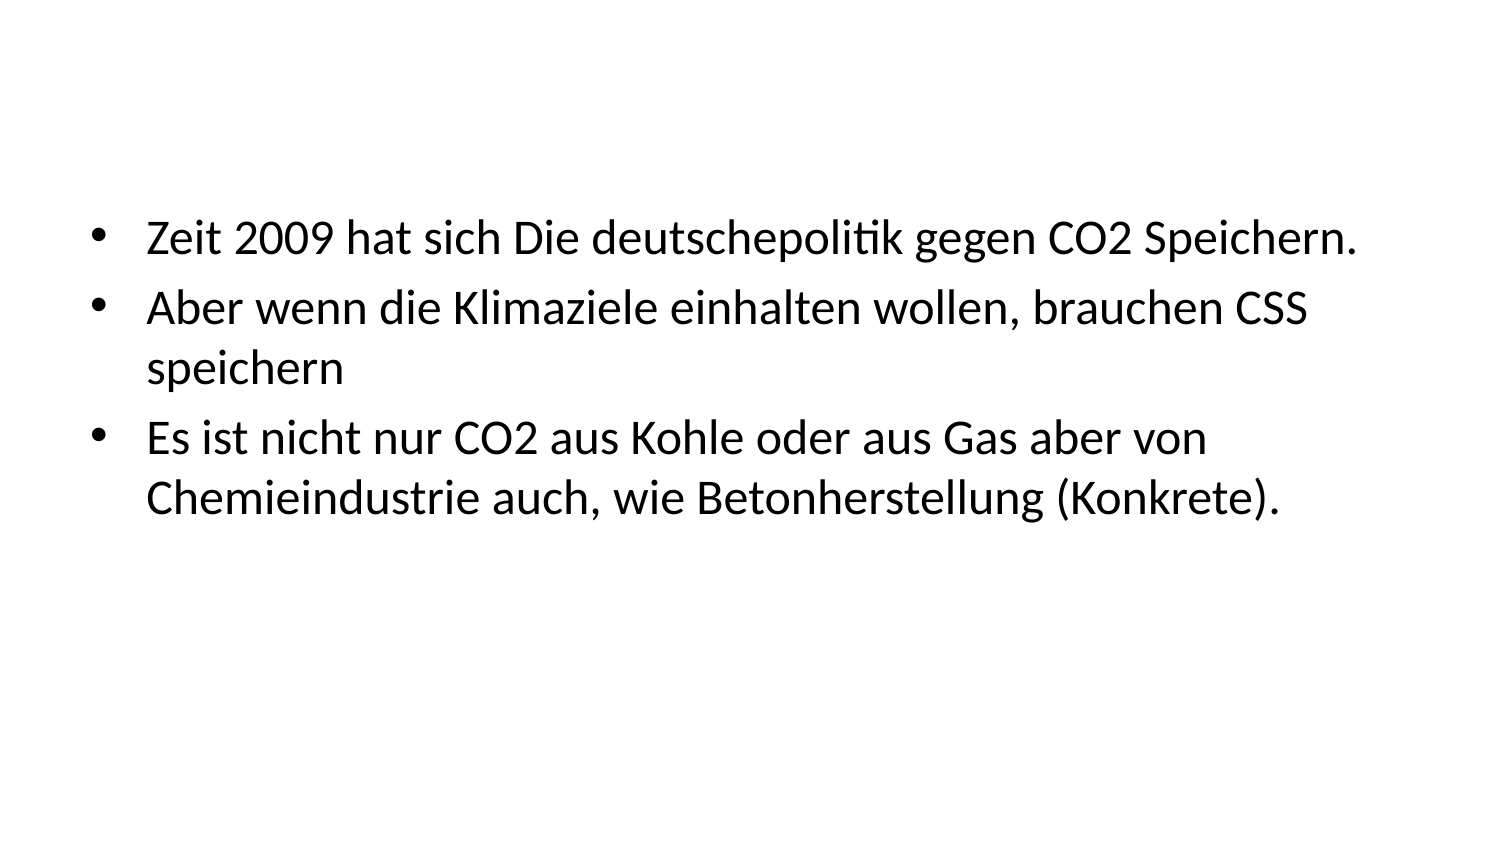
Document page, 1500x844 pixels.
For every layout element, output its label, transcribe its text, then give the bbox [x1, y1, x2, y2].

list Zeit 2009 hat sich Die deutschepolitik gegen CO2 Speichern. Aber wenn die Klimaziele einhalten wollen, brauchen CSS speichern Es ist nicht nur CO2 aus Kohle oder aus Gas aber von Chemieindustrie auch, wie Betonherstellung (Konkrete). [75, 196, 1425, 754]
